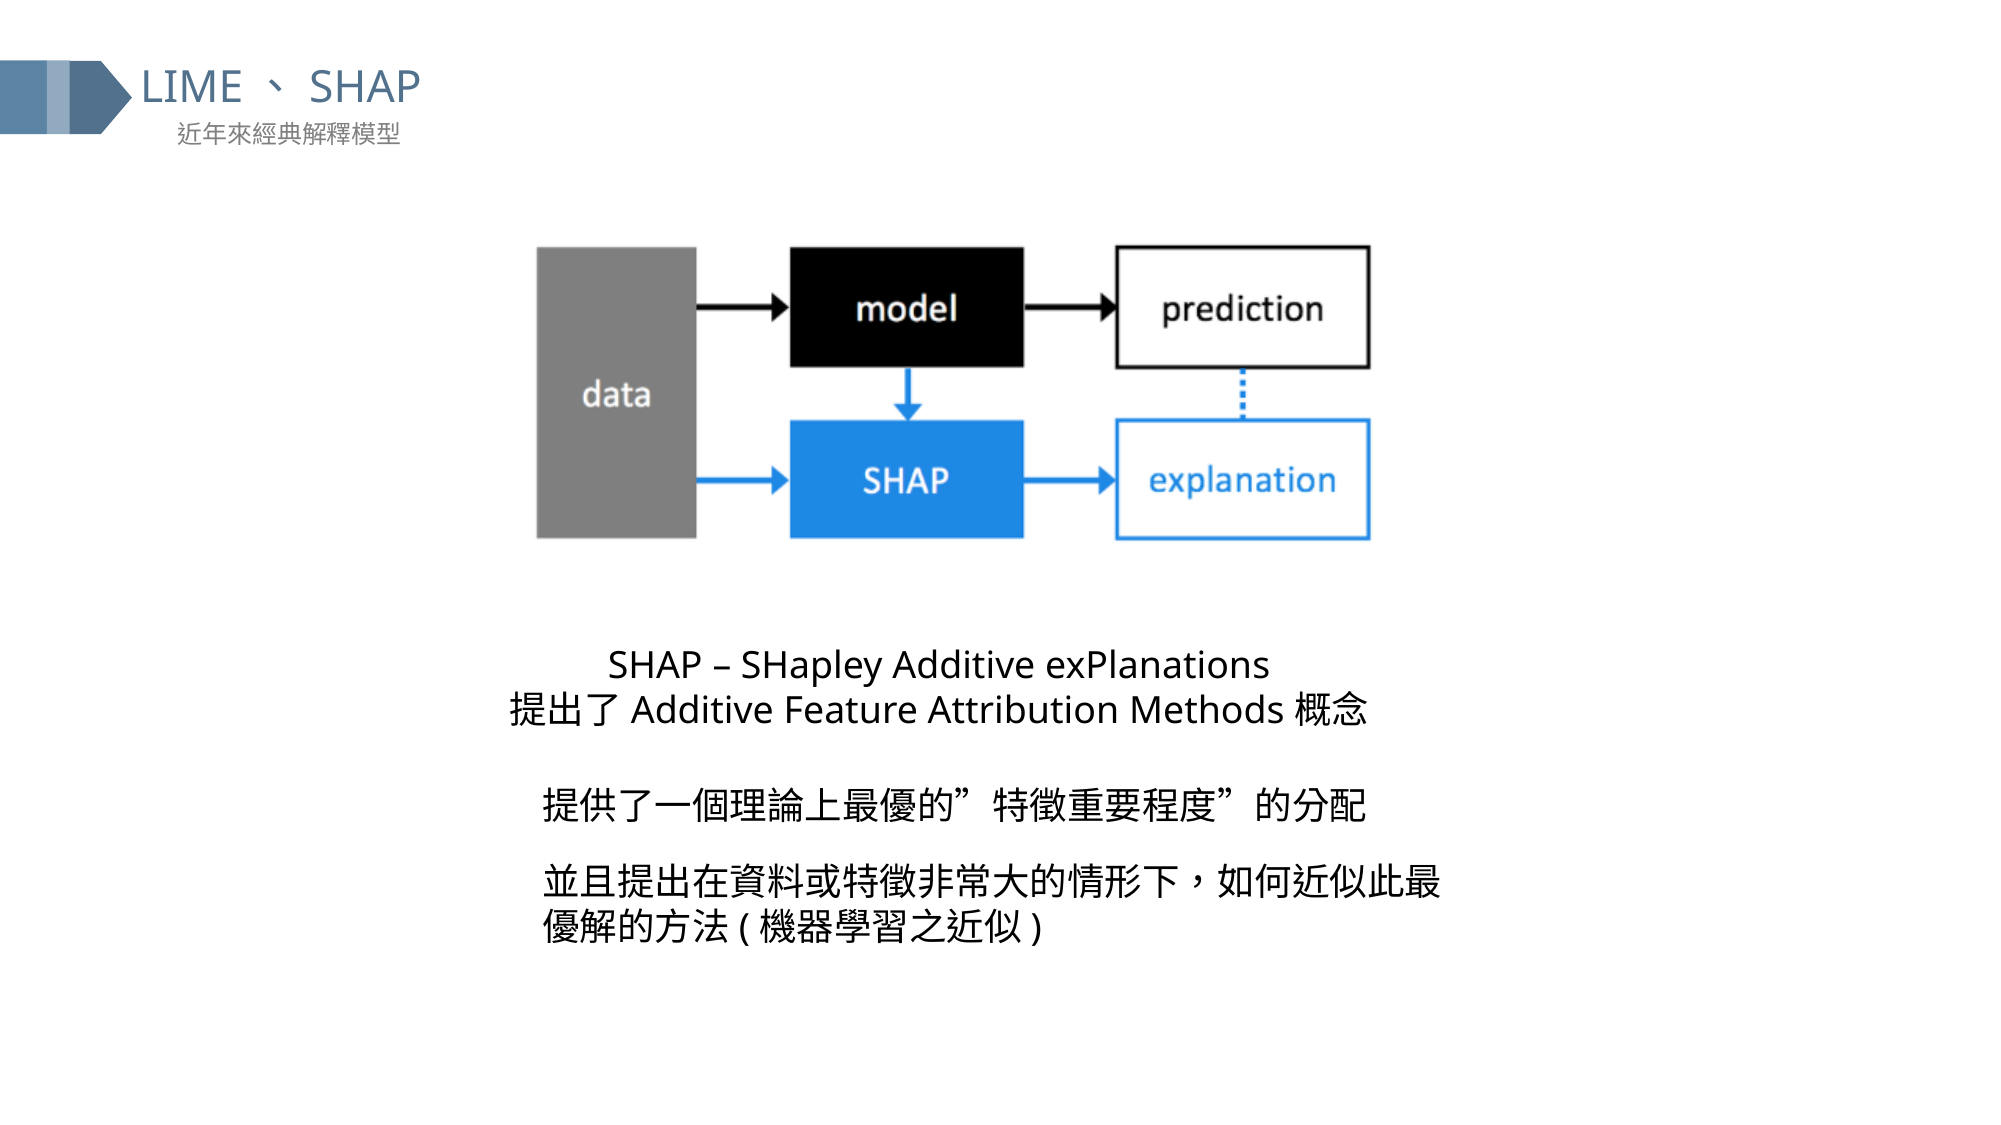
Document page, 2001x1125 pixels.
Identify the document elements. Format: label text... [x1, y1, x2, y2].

picture [523, 227, 1385, 558]
text_box 提供了一個理論上最優的”特徵重要程度”的分配 [527, 774, 1389, 835]
text_box 並且提出在資料或特徵非常大的情形下，如何近似此最優解的方法(機器學習之近似) [527, 850, 1491, 956]
text_box SHAP – SHapley Additive exPlanations 提出了Additive Feature Attribution Methods概念 [458, 633, 1421, 739]
